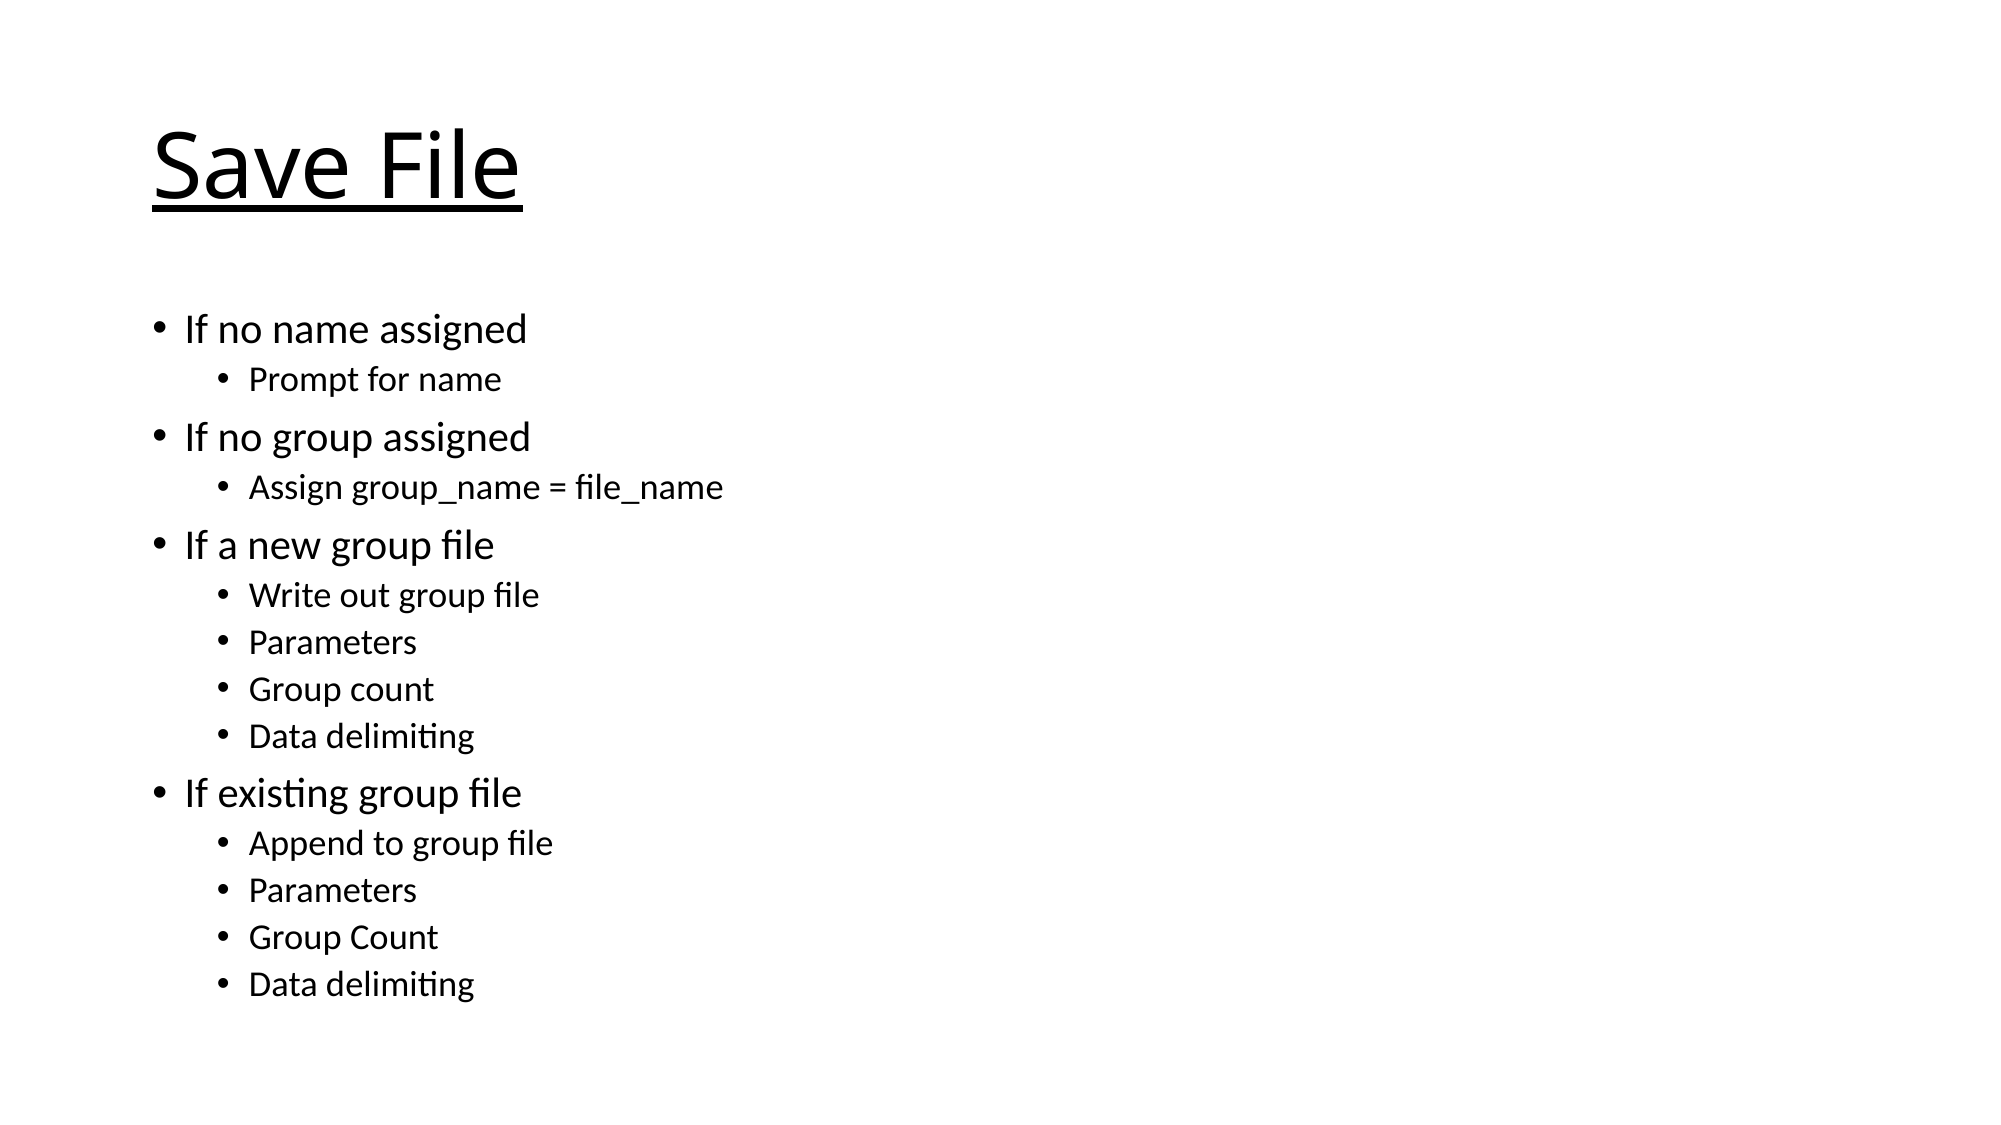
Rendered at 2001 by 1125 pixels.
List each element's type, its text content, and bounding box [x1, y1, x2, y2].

title Save File [137, 59, 1863, 278]
list If no name assigned Prompt for name If no group assigned Assign group_name = file_name If a new group file Write out group file Parameters Group count Data delimiting If existing group file Append to group file Parameters Group Count Data delimiting [137, 299, 1863, 1014]
